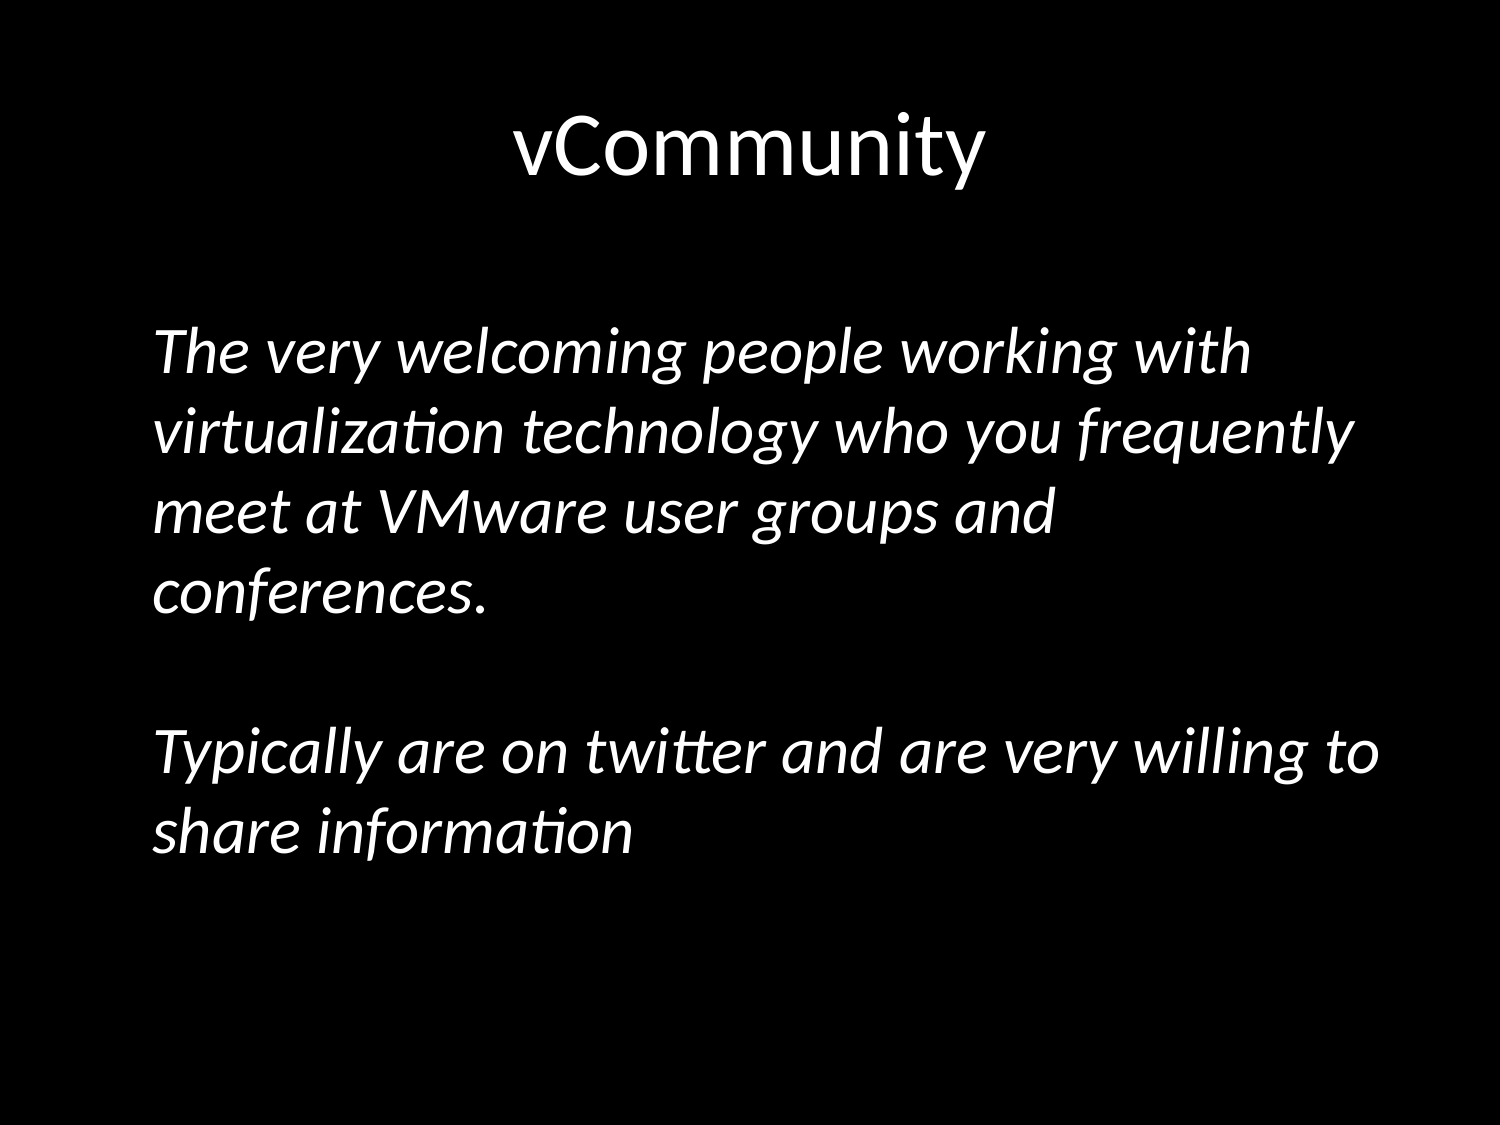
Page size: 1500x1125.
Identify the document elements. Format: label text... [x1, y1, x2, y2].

title vCommunity [75, 45, 1425, 233]
text_box The very welcoming people working with virtualization technology who you frequently meet at VMware user groups and conferences. Typically are on twitter and are very willing to share information [137, 299, 1413, 875]
